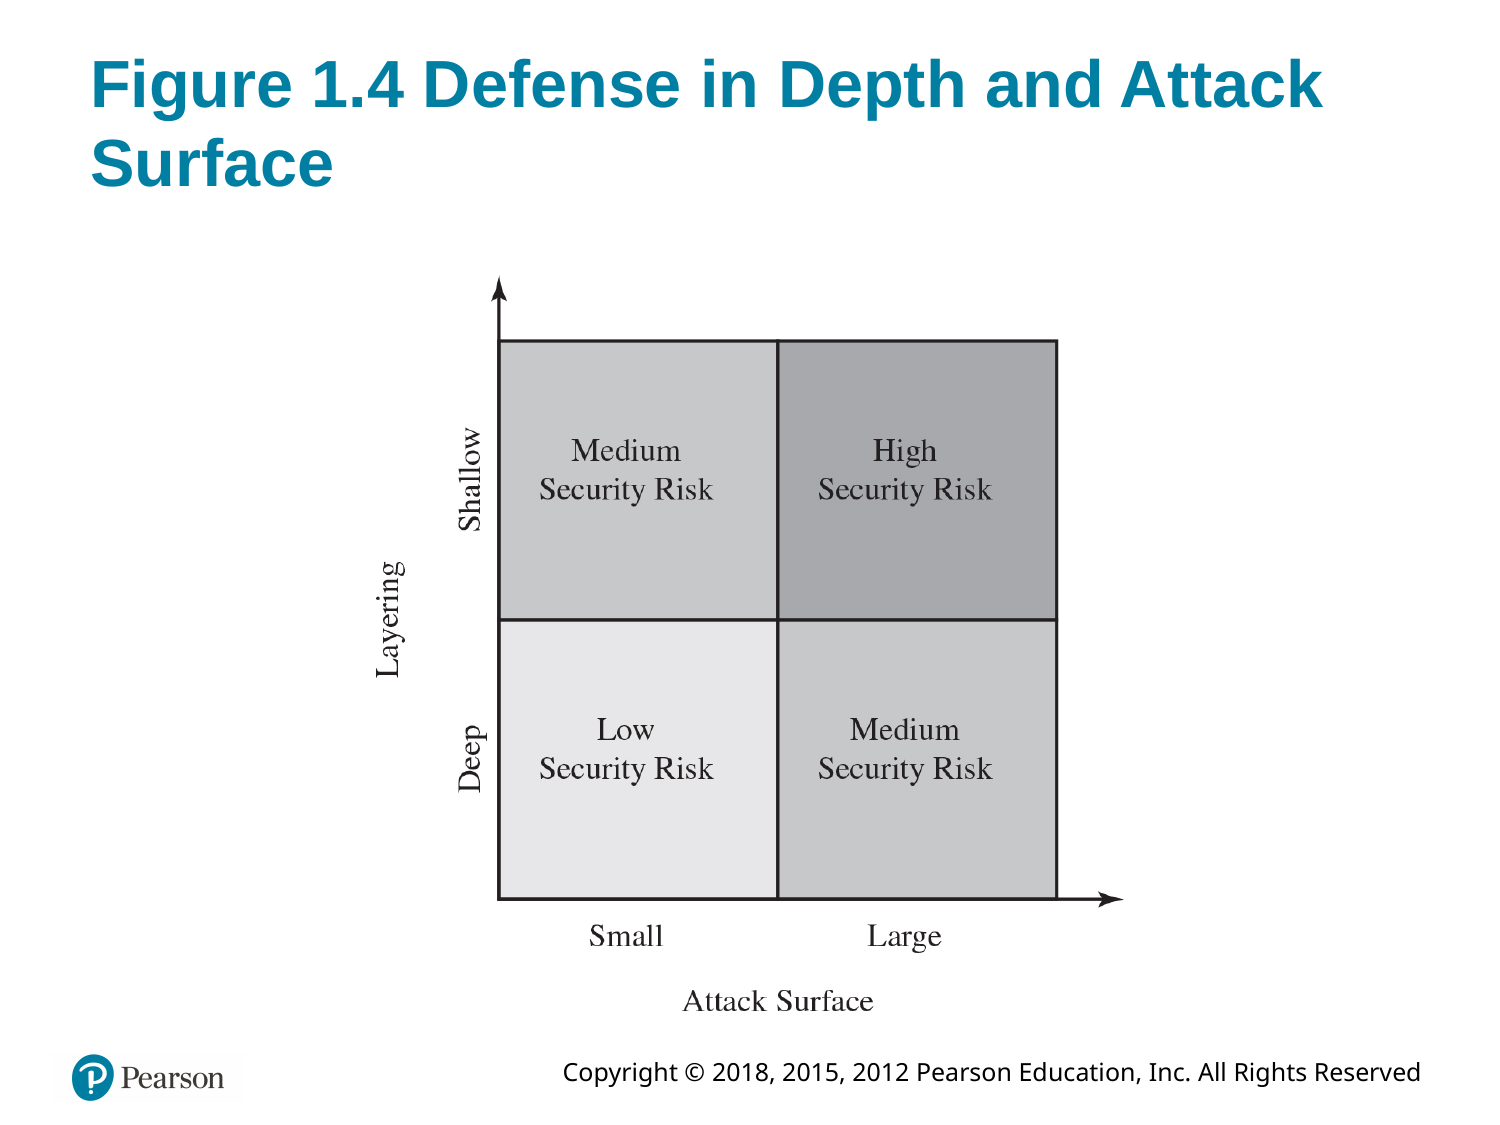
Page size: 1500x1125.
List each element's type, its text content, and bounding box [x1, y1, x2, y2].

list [375, 275, 1124, 1011]
title Figure 1.4 Defense in Depth and Attack Surface [75, 35, 1425, 216]
picture [51, 1053, 245, 1102]
